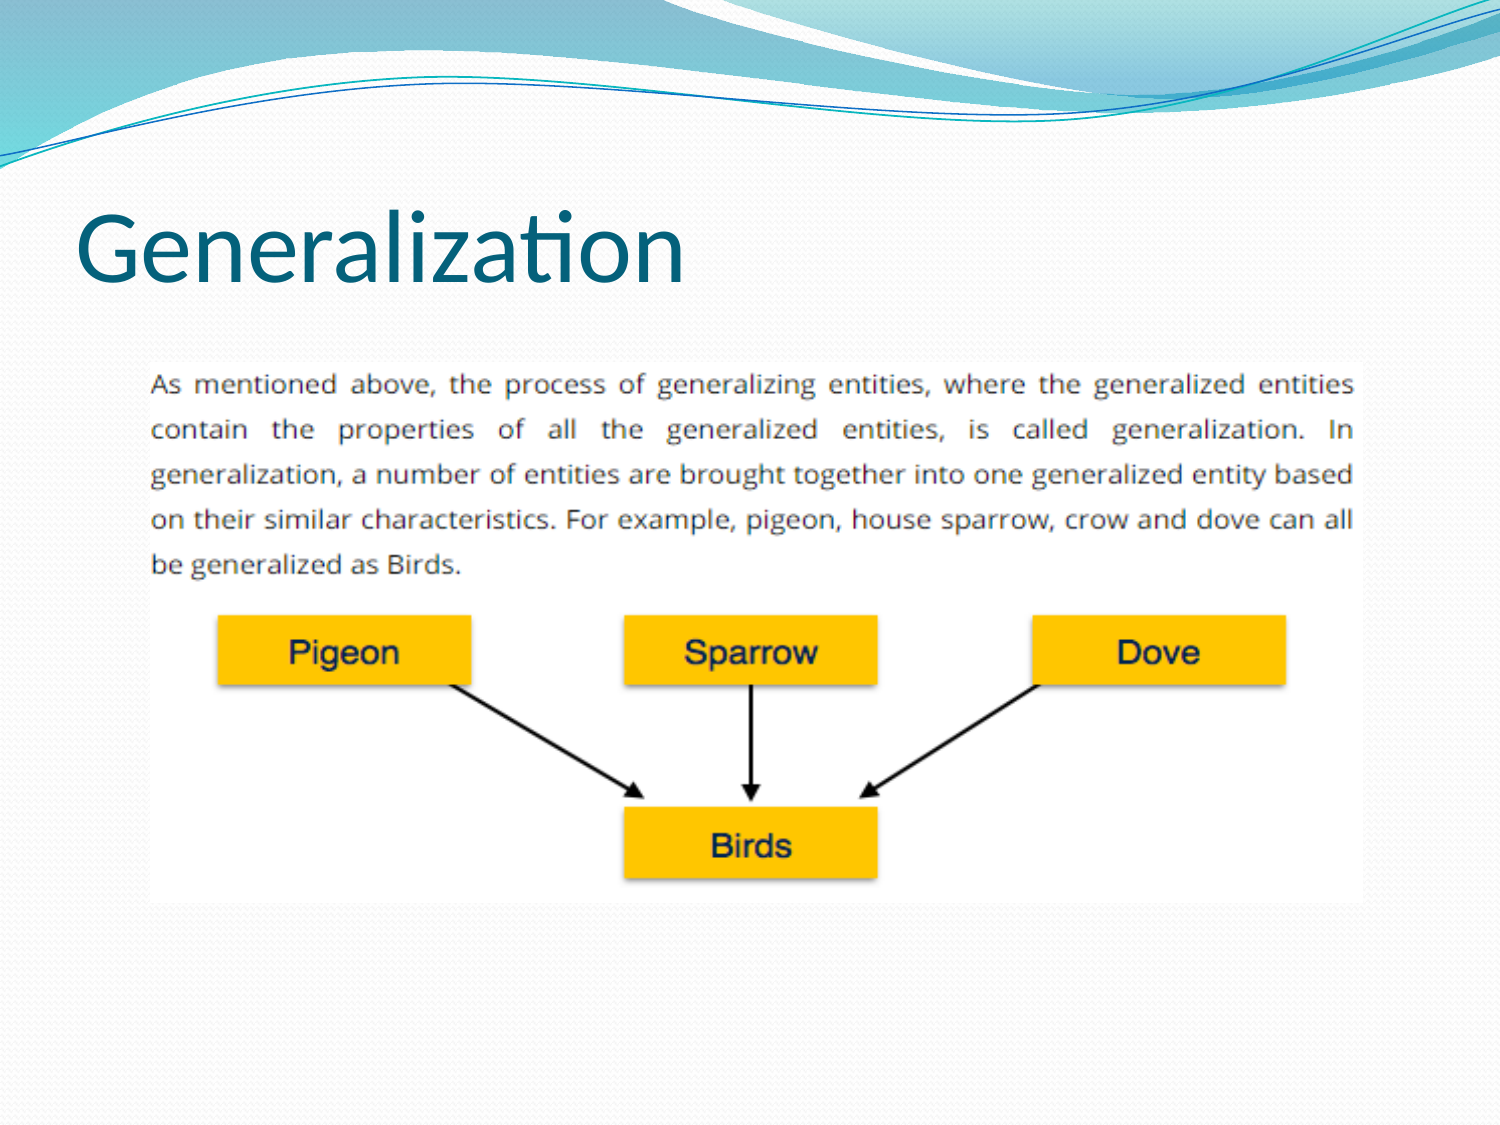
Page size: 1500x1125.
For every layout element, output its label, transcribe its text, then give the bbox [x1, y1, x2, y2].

title Generalization [75, 115, 1425, 303]
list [149, 362, 1363, 903]
